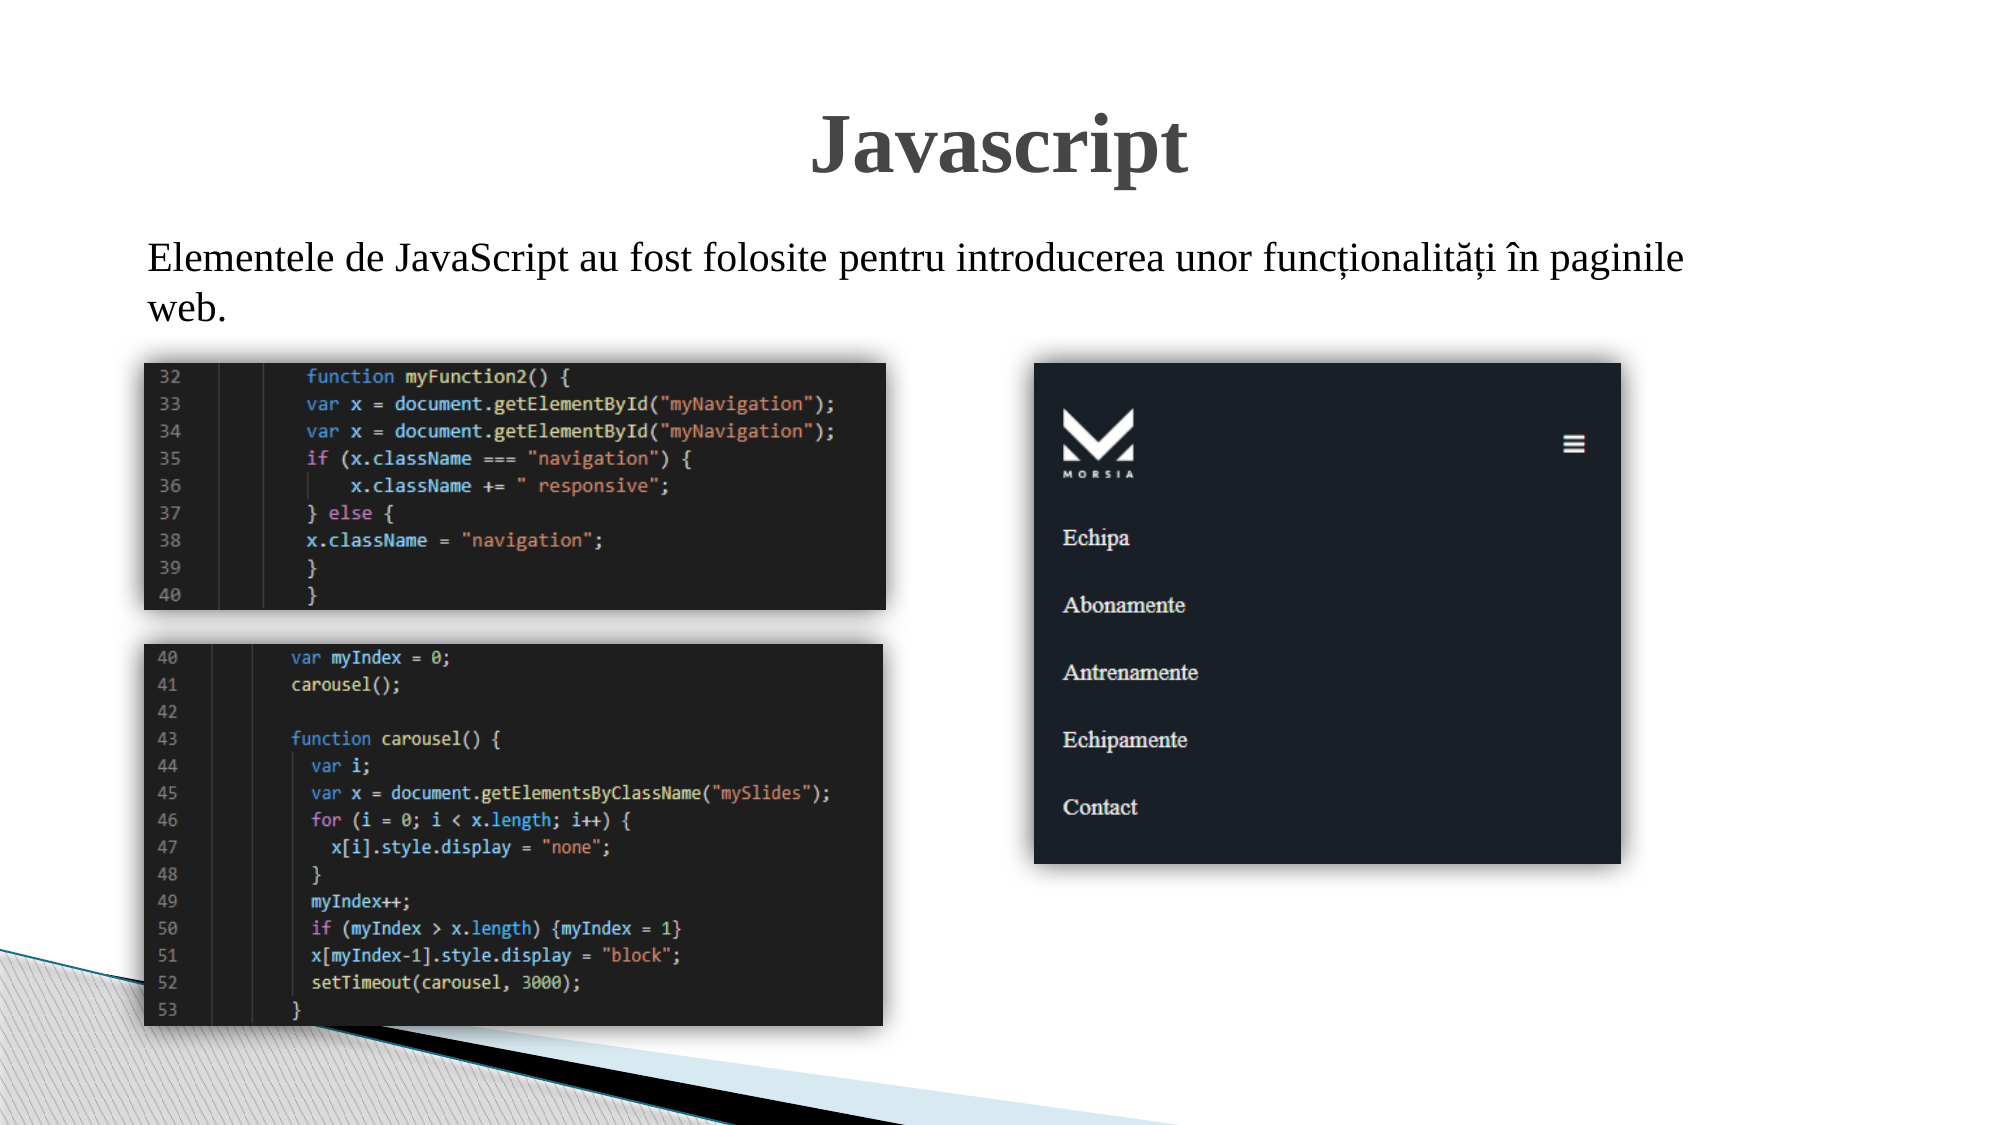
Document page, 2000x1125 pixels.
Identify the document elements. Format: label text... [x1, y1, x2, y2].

title Javascript [99, 45, 1900, 233]
picture [143, 644, 883, 1026]
text_box Elementele de JavaScript au fost folosite pentru introducerea unor funcționalități în paginile web. [132, 222, 1738, 338]
picture [143, 363, 886, 610]
picture [1034, 362, 1621, 864]
